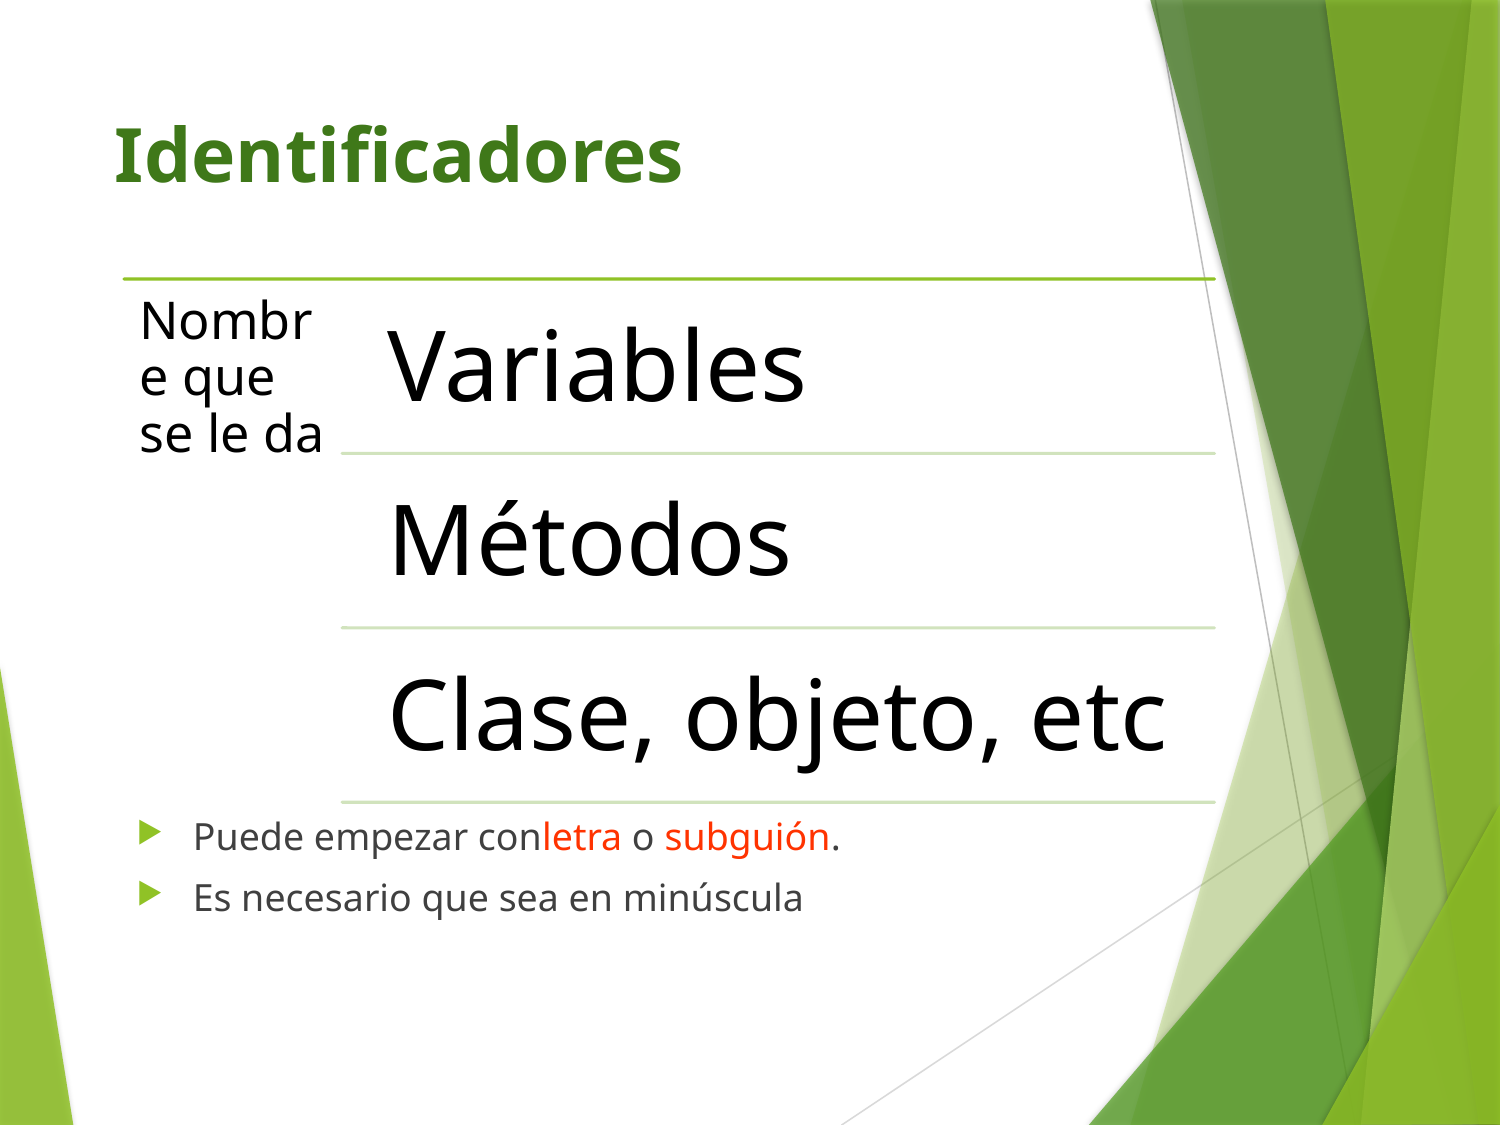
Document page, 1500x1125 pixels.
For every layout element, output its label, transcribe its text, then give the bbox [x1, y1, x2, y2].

title Identificadores [99, 99, 1142, 317]
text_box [123, 278, 1216, 812]
list Puede empezar conletra o subguión. Es necesario que sea en minúscula [121, 810, 1427, 1042]
